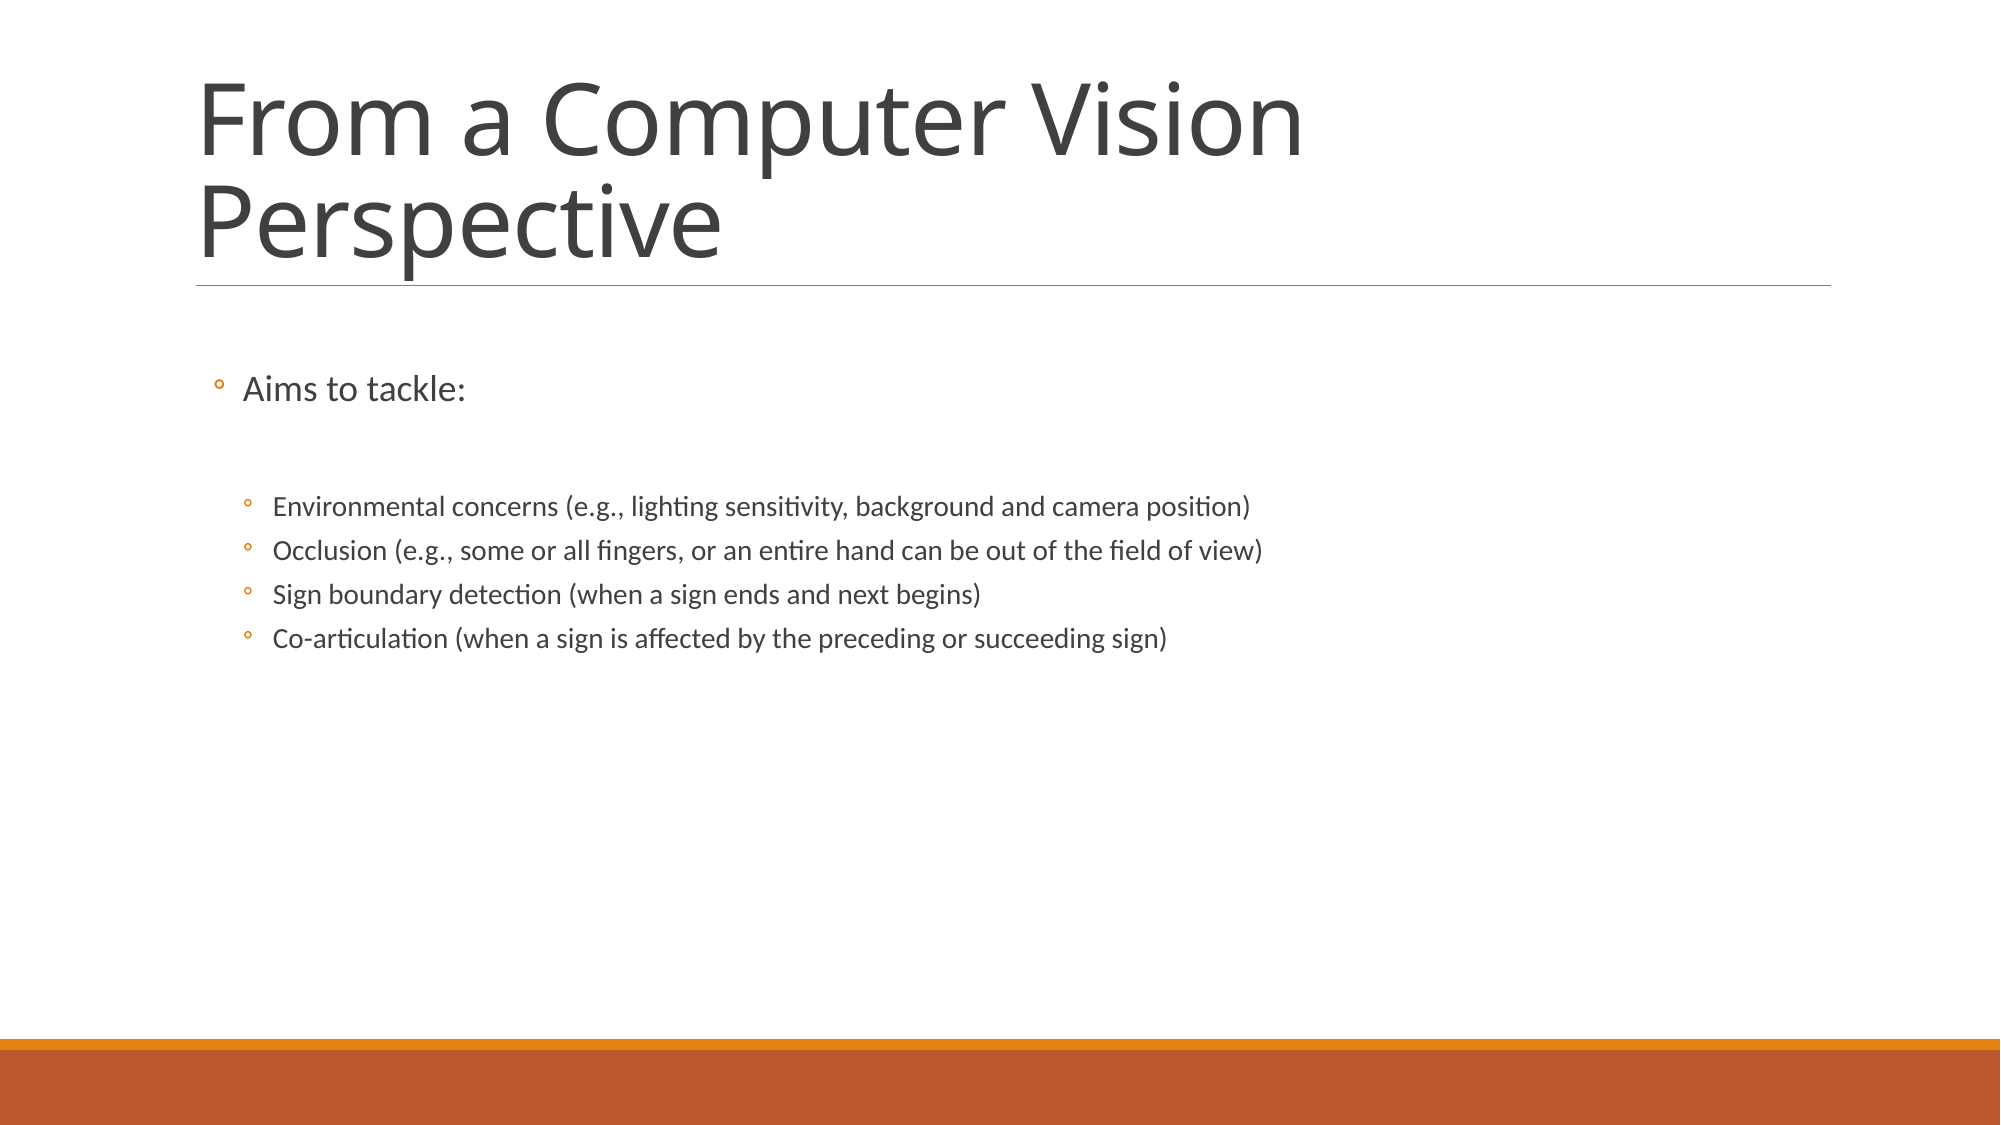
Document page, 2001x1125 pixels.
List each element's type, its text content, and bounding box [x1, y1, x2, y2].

title From a Computer Vision Perspective [180, 47, 1830, 285]
list Aims to tackle: Environmental concerns (e.g., lighting sensitivity, background and camera position) Occlusion (e.g., some or all fingers, or an entire hand can be out of the field of view) Sign boundary detection (when a sign ends and next begins) Co-articulation (when a sign is affected by the preceding or succeeding sign) [180, 302, 1830, 963]
